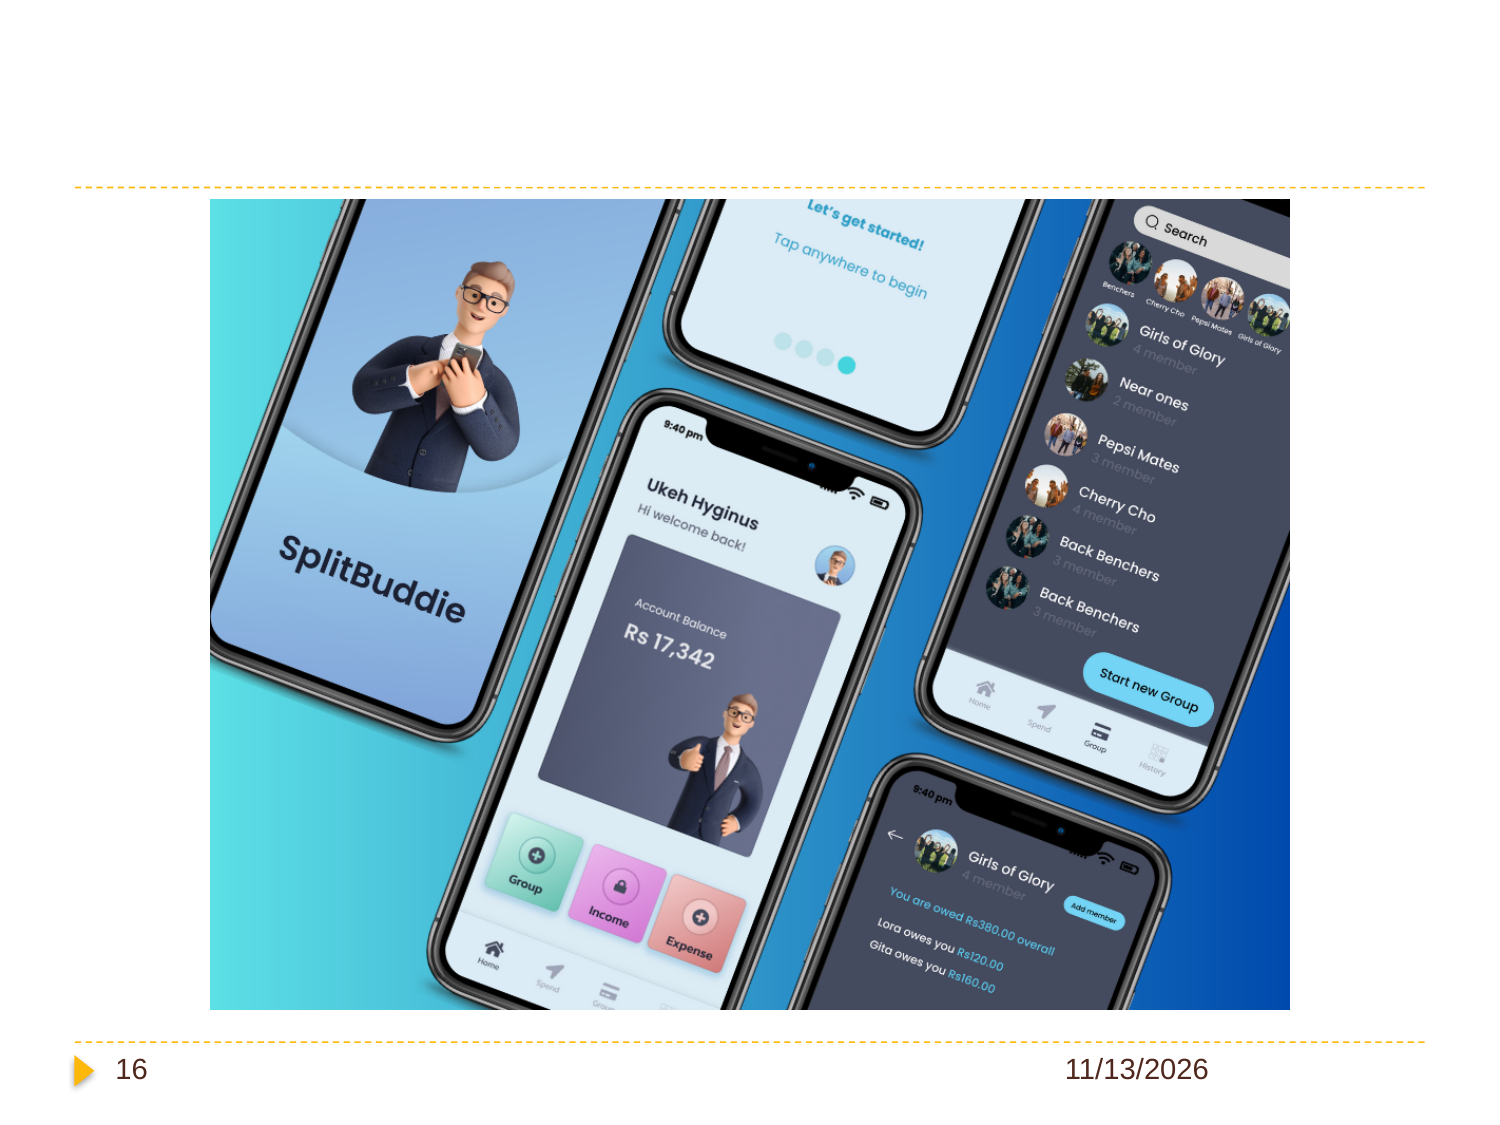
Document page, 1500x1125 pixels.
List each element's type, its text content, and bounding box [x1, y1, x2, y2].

slide_number 16 [100, 1042, 426, 1103]
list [209, 199, 1291, 1011]
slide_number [1050, 1042, 1426, 1103]
